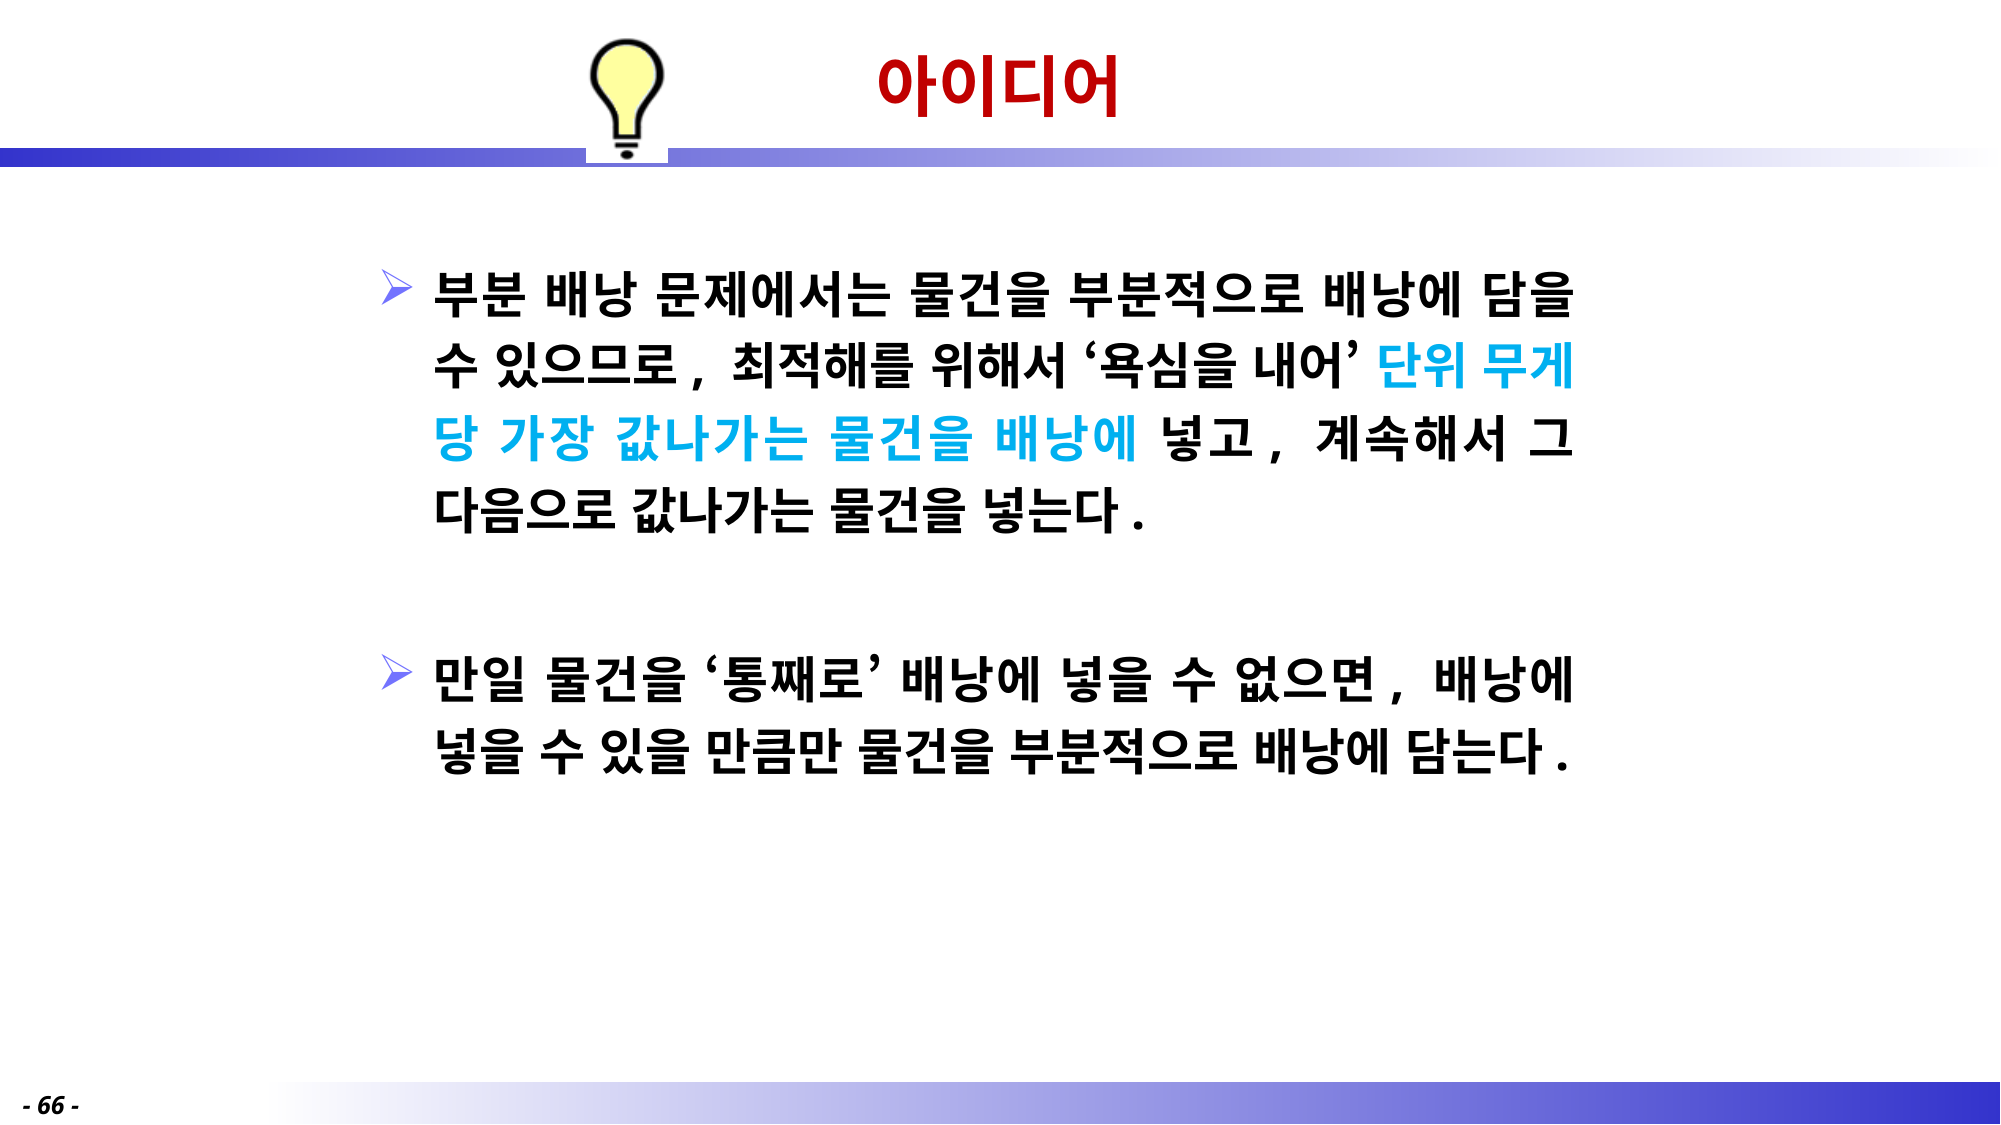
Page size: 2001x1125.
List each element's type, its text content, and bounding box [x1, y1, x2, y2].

list 부분 배낭 문제에서는 물건을 부분적으로 배낭에 담을 수 있으므로, 최적해를 위해서 ‘욕심을 내어’ 단위 무게 당 가장 값나가는 물건을 배낭에 넣고, 계속해서 그 다음으로 값나가는 물건을 넣는다. 만일 물건을 ‘통째로’ 배낭에 넣을 수 없으면, 배낭에 넣을 수 있을 만큼만 물건을 부분적으로 배낭에 담는다. [362, 243, 1591, 1035]
title 아이디어 [150, 7, 1850, 163]
slide_number - 66 - [7, 1082, 150, 1118]
picture [586, 37, 669, 163]
